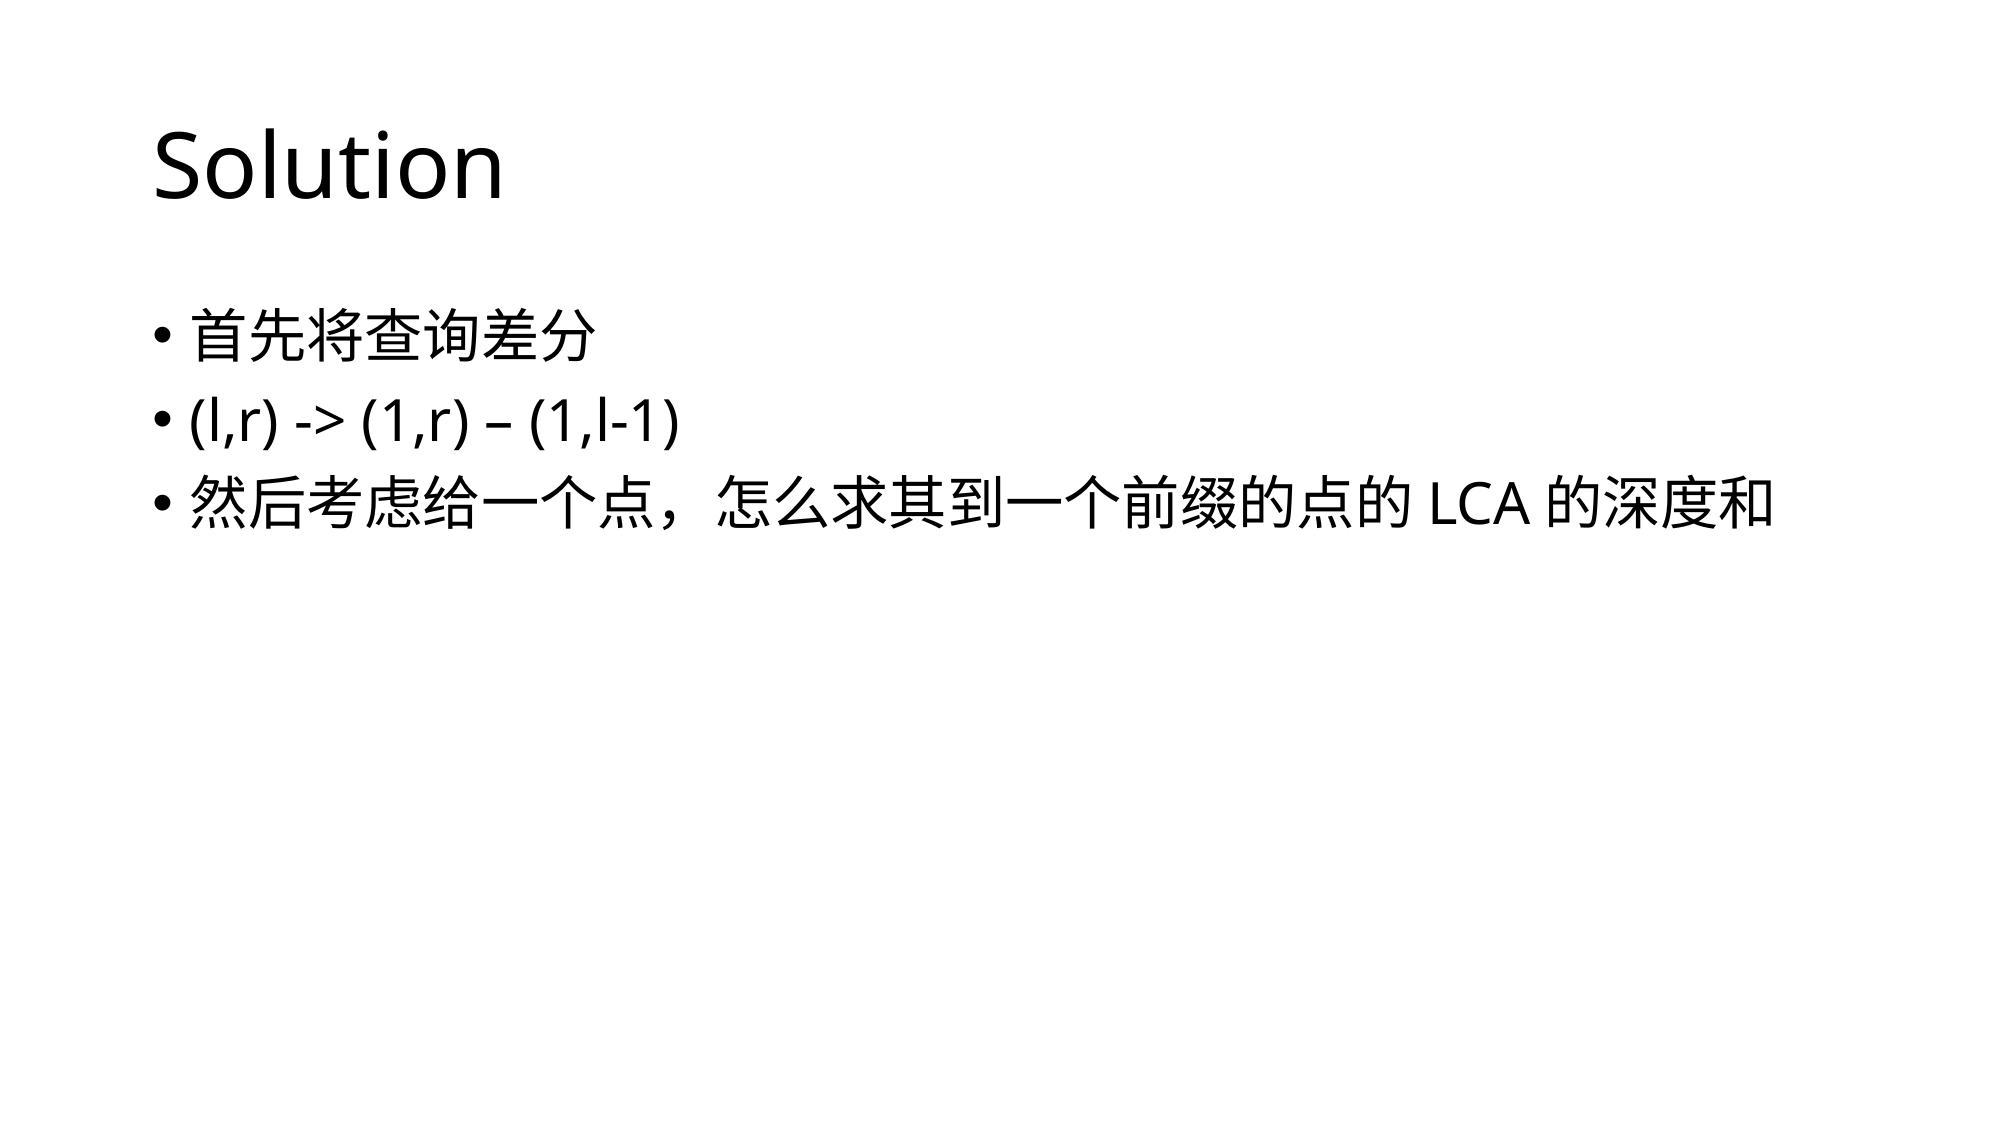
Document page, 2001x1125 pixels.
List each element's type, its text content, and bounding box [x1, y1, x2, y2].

title Solution [137, 59, 1863, 278]
list 首先将查询差分 (l,r) -> (1,r) – (1,l-1) 然后考虑给一个点，怎么求其到一个前缀的点的LCA的深度和 [137, 299, 1863, 1014]
